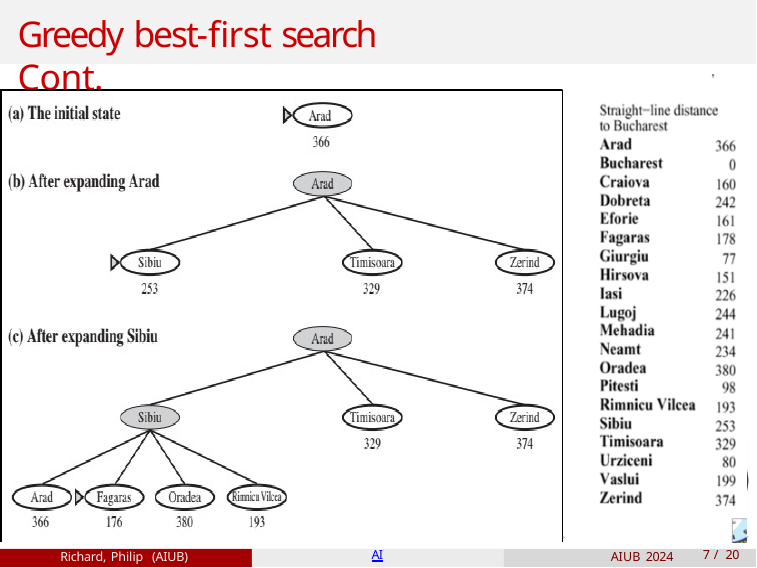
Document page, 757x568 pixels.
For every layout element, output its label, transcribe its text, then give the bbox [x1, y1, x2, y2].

text_box Greedy best-first search Cont. [15, 9, 439, 88]
picture [575, 68, 750, 543]
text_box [0, 548, 757, 568]
picture [0, 89, 564, 542]
